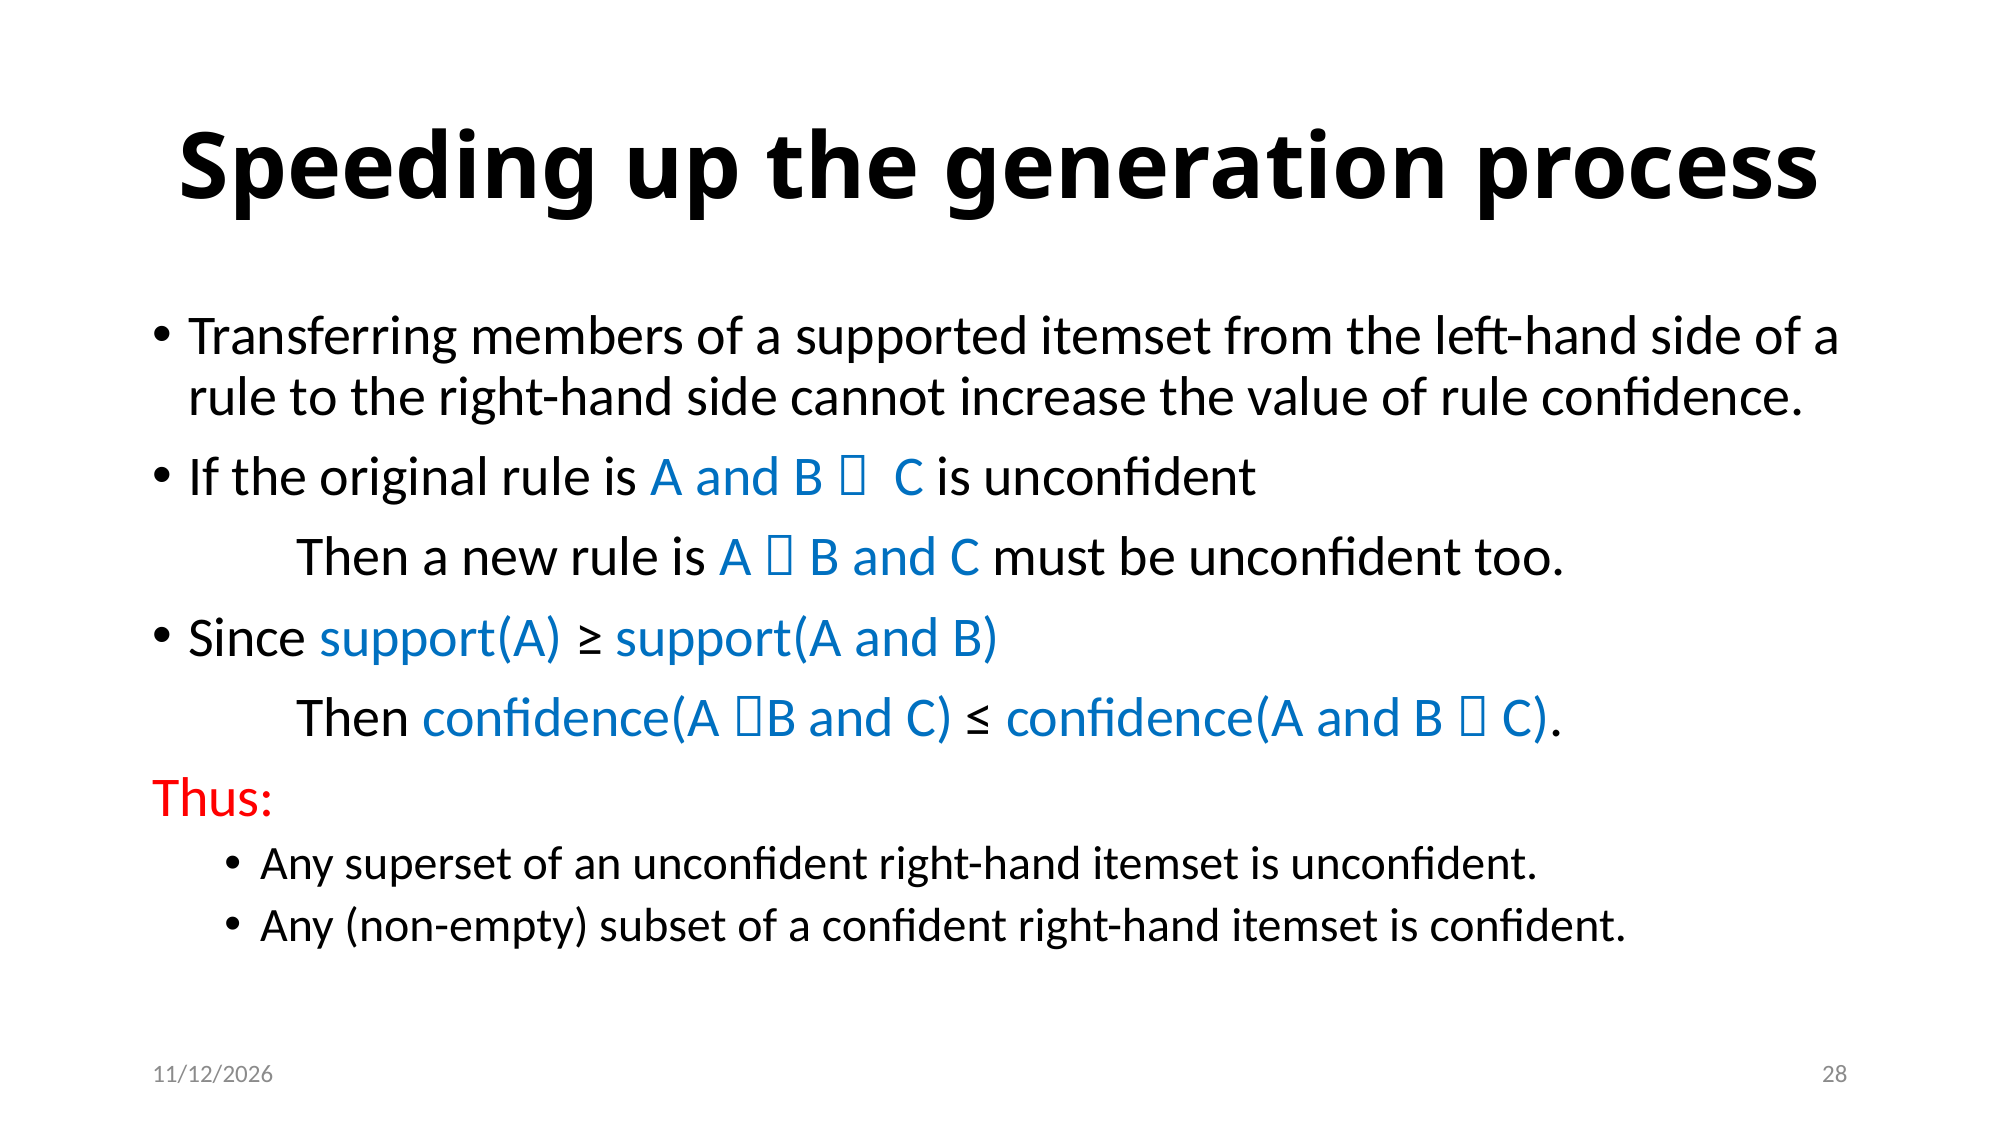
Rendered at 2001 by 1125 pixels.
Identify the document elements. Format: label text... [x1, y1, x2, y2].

text_box 4/5/2022 [137, 1042, 588, 1103]
text_box 28 [1412, 1042, 1863, 1103]
text_box Transferring members of a supported itemset from the left-hand side of a rule to the right-hand side cannot increase the value of rule confidence. If the original rule is A and B  C is unconfident Then a new rule is A  B and C must be unconfident too. Since support(A) ≥ support(A and B) Then confidence(A B and C) ≤ confidence(A and B  C). Thus: Any superset of an unconfident right-hand itemset is unconfident. Any (non-empty) subset of a confident right-hand itemset is confident. [137, 299, 1863, 1014]
text_box Speeding up the generation process [137, 59, 1863, 278]
